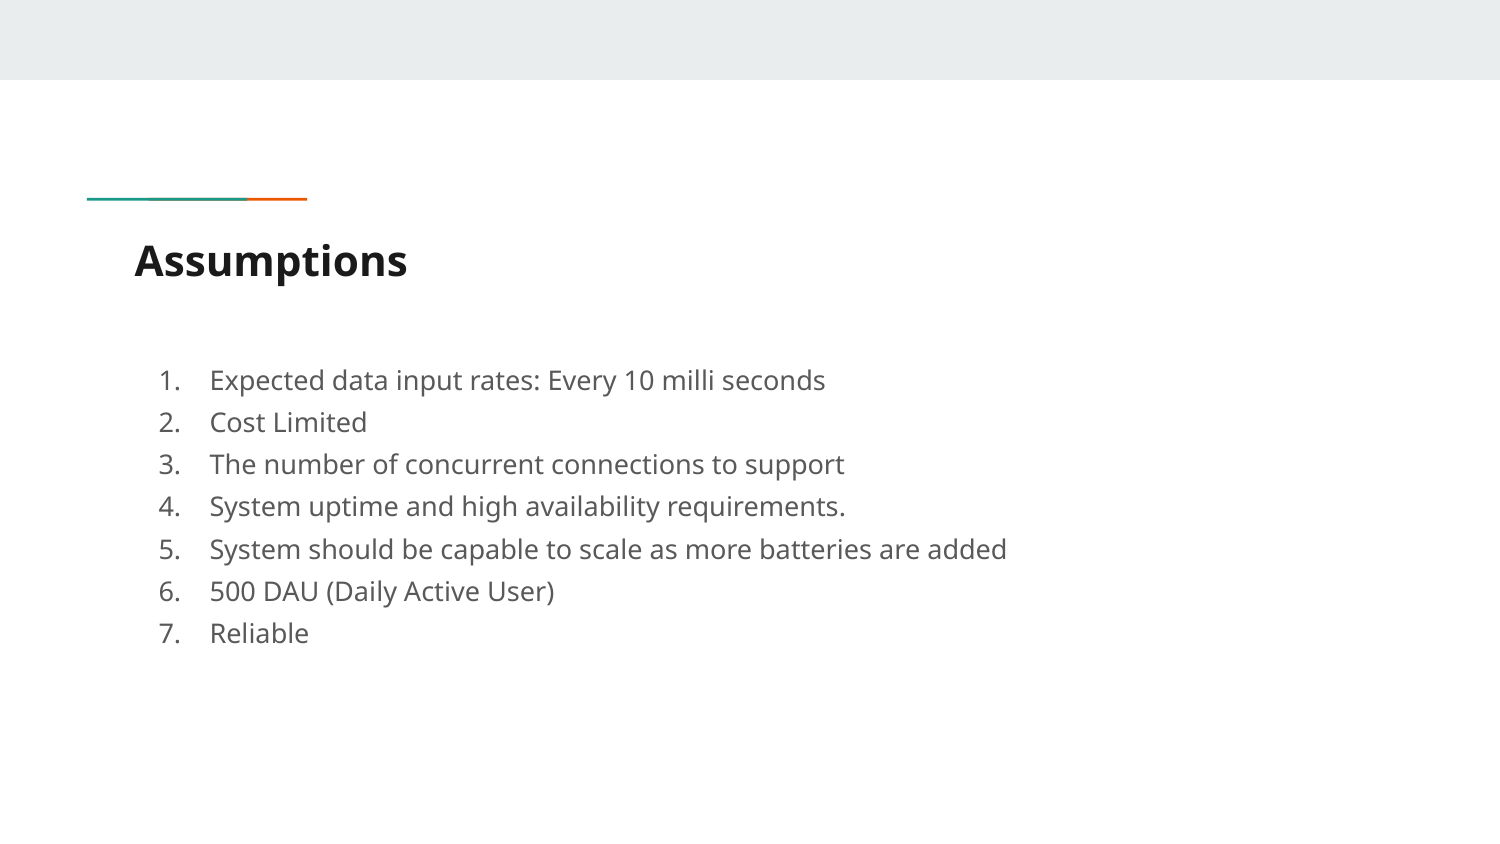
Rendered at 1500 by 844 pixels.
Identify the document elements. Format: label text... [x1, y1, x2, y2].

title Assumptions [119, 216, 1381, 305]
list Expected data input rates: Every 10 milli seconds Cost Limited The number of concurrent connections to support System uptime and high availability requirements. System should be capable to scale as more batteries are added 500 DAU (Daily Active User) Reliable [119, 341, 1381, 712]
